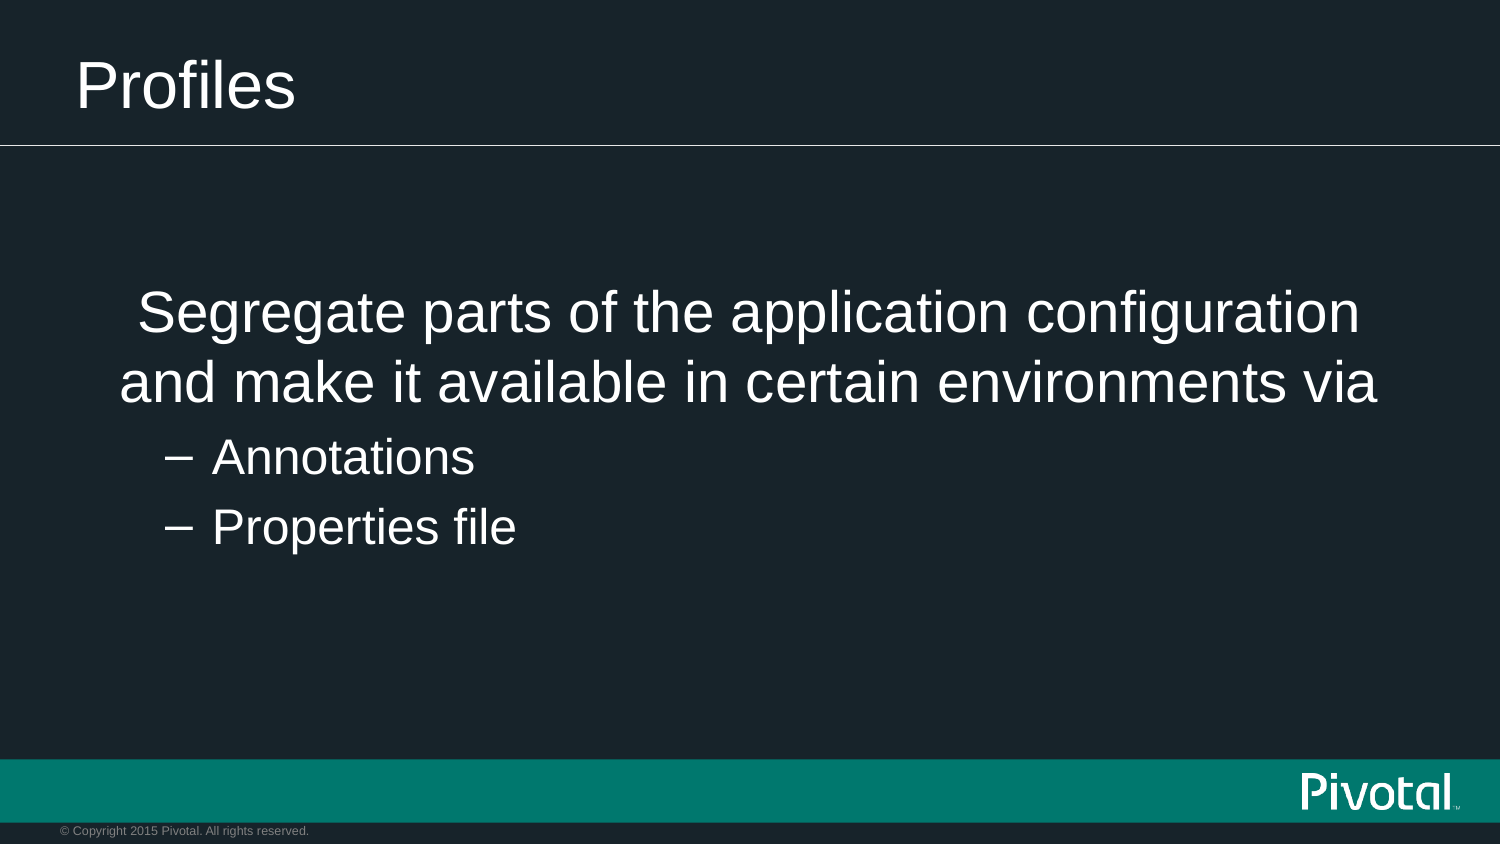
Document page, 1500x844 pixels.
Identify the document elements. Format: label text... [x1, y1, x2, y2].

title Profiles [75, 52, 1425, 113]
picture [1302, 773, 1460, 810]
list Segregate parts of the application configuration and make it available in certain environments via Annotations Properties file [75, 181, 1425, 647]
